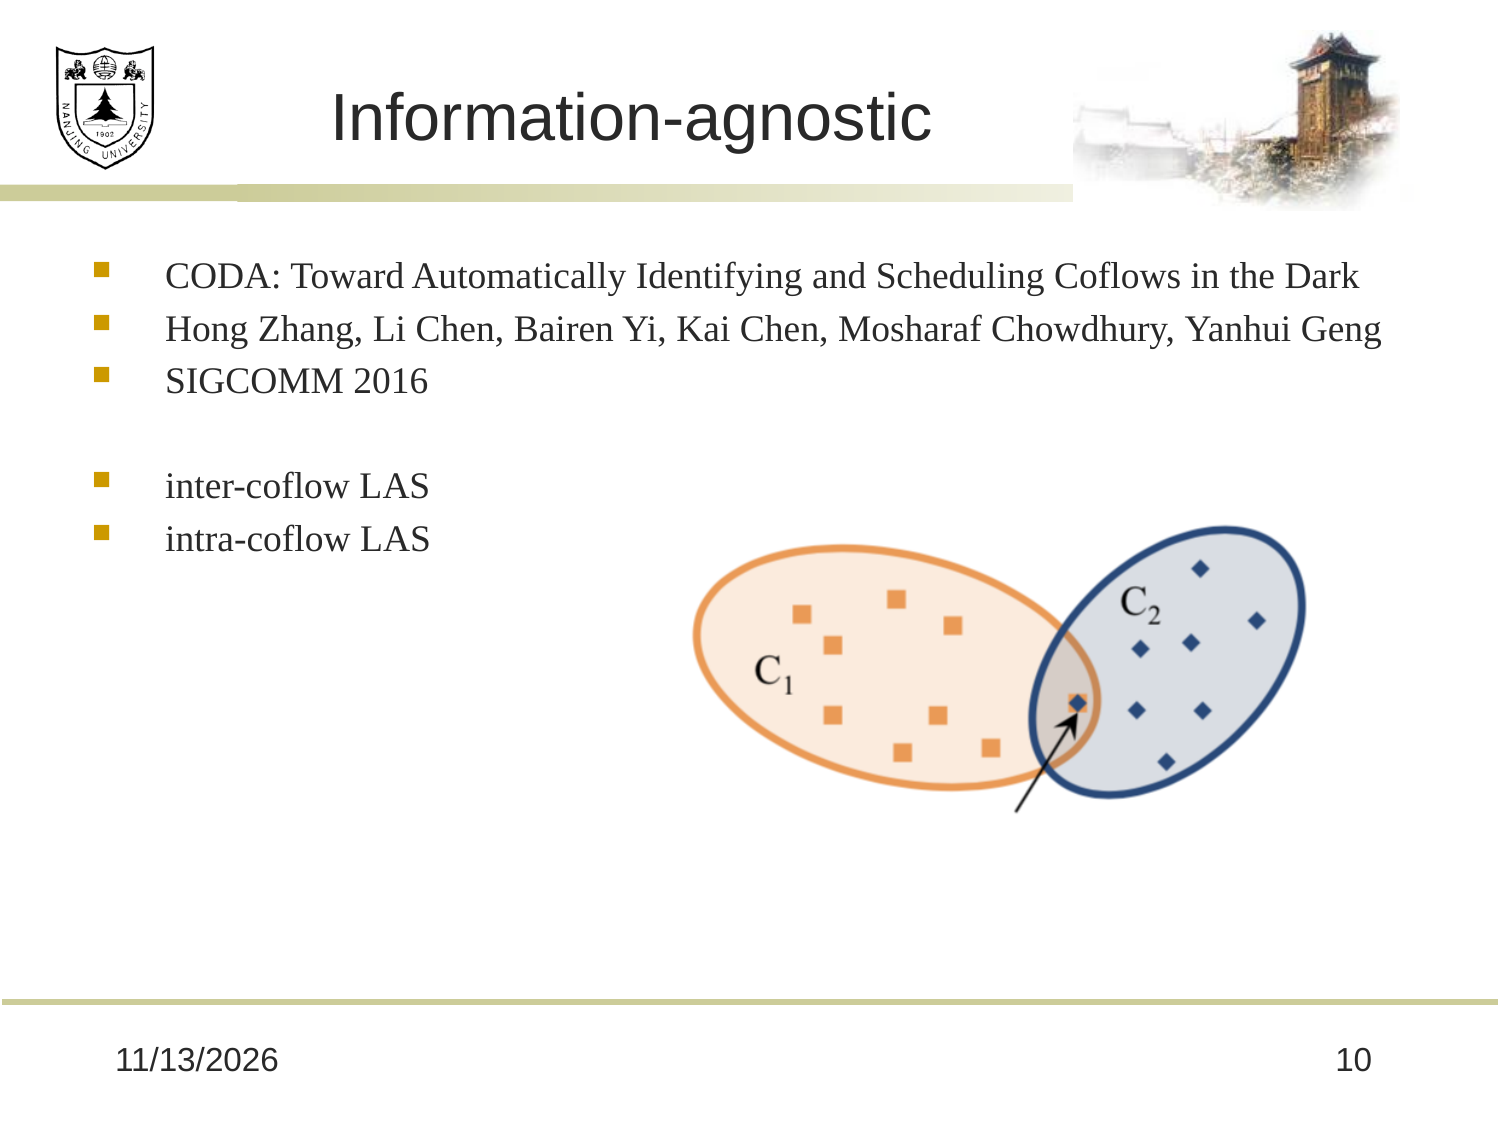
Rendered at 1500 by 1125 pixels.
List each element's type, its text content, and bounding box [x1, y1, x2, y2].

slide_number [100, 1030, 313, 1106]
picture [1073, 30, 1400, 211]
picture [50, 42, 160, 173]
picture [2, 999, 1498, 1005]
title Information-agnostic [171, 66, 1093, 161]
slide_number 10 [1234, 1030, 1388, 1106]
picture [628, 514, 1355, 817]
list CODA: Toward Automatically Identifying and Scheduling Coflows in the Dark Hong Zhang, Li Chen, Bairen Yi, Kai Chen, Mosharaf Chowdhury, Yanhui Geng SIGCOMM 2016 inter-coflow LAS intra-coflow LAS [76, 243, 1413, 965]
